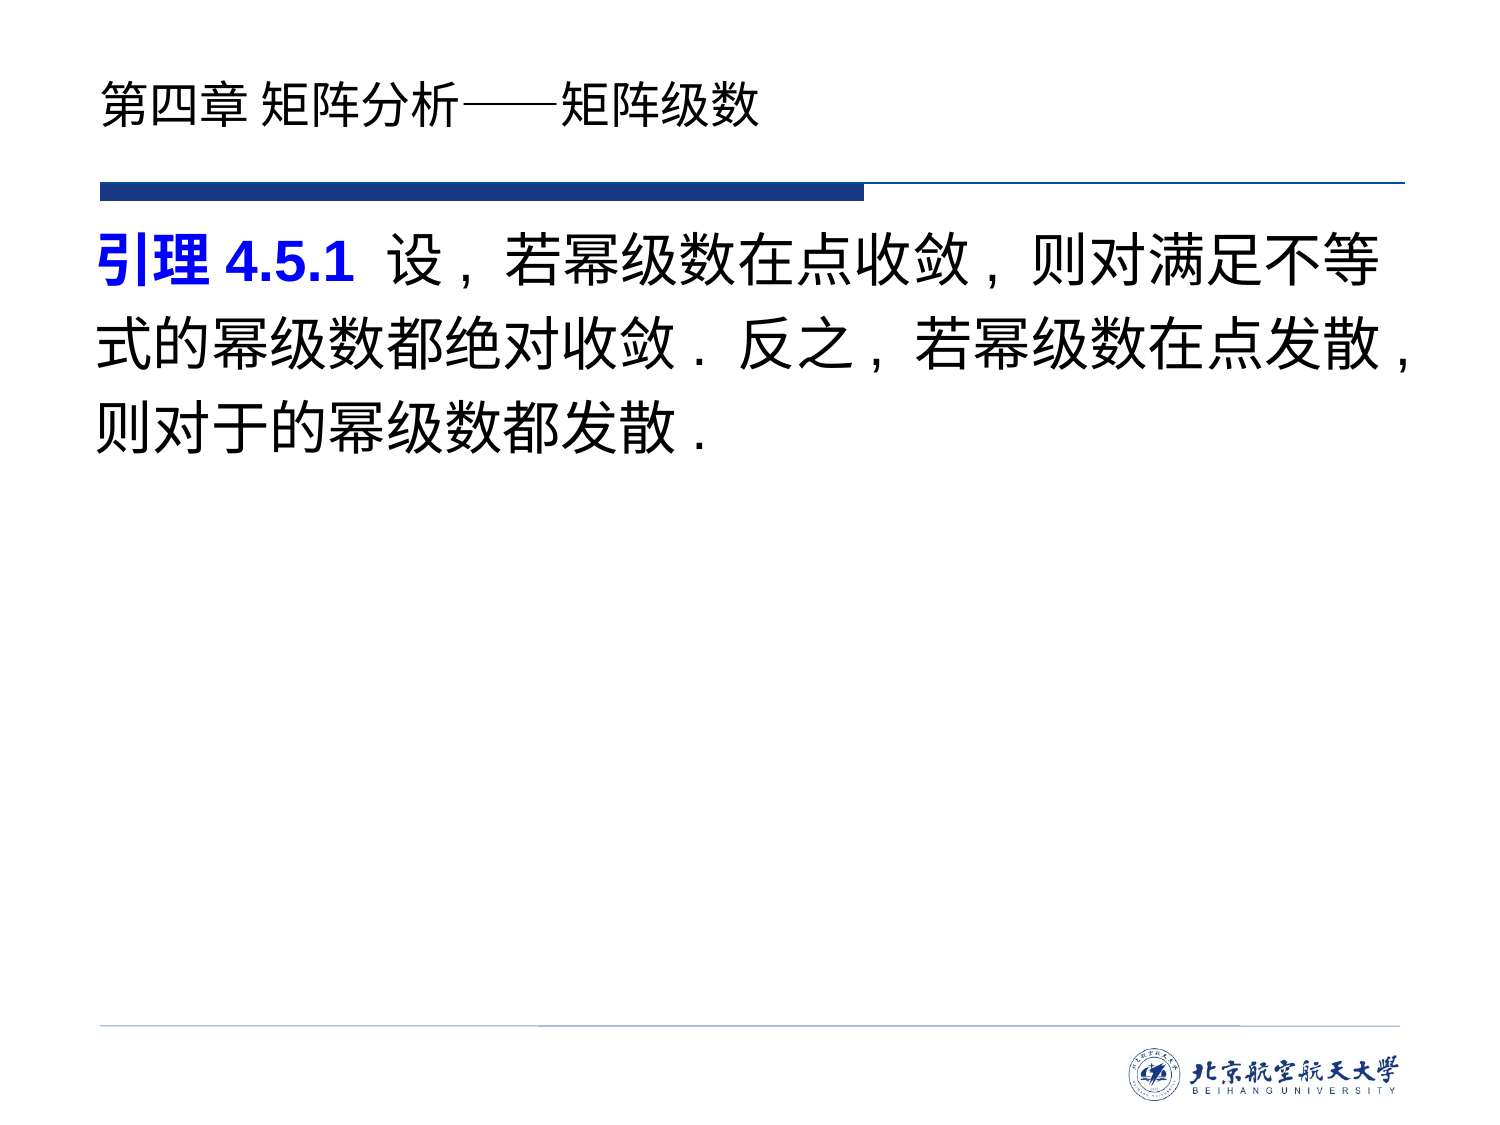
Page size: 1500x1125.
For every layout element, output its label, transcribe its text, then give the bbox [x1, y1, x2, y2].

picture [1114, 1041, 1412, 1108]
title 第四章 矩阵分析——矩阵级数 [83, 29, 1397, 141]
